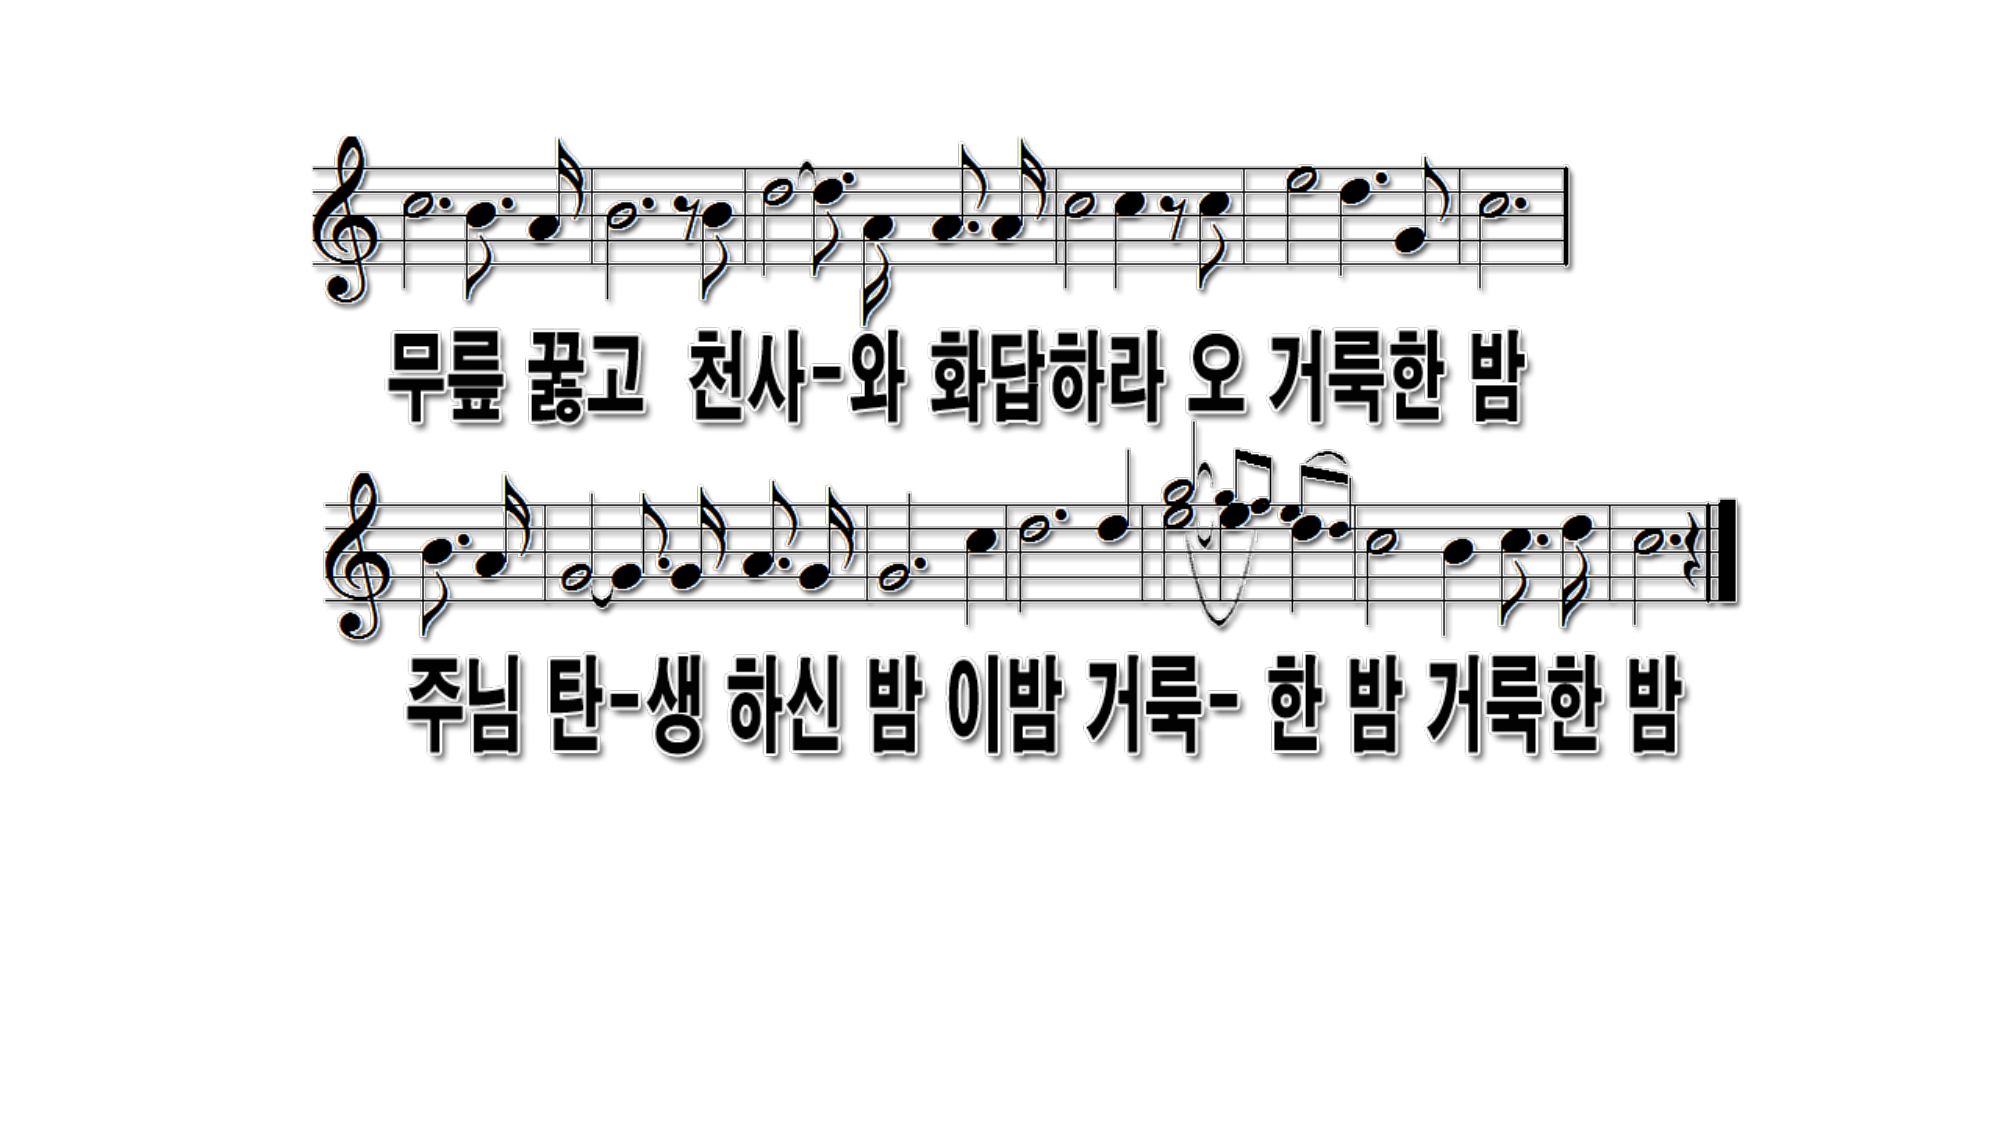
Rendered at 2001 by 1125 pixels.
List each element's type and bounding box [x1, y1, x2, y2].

picture [249, 0, 1750, 835]
